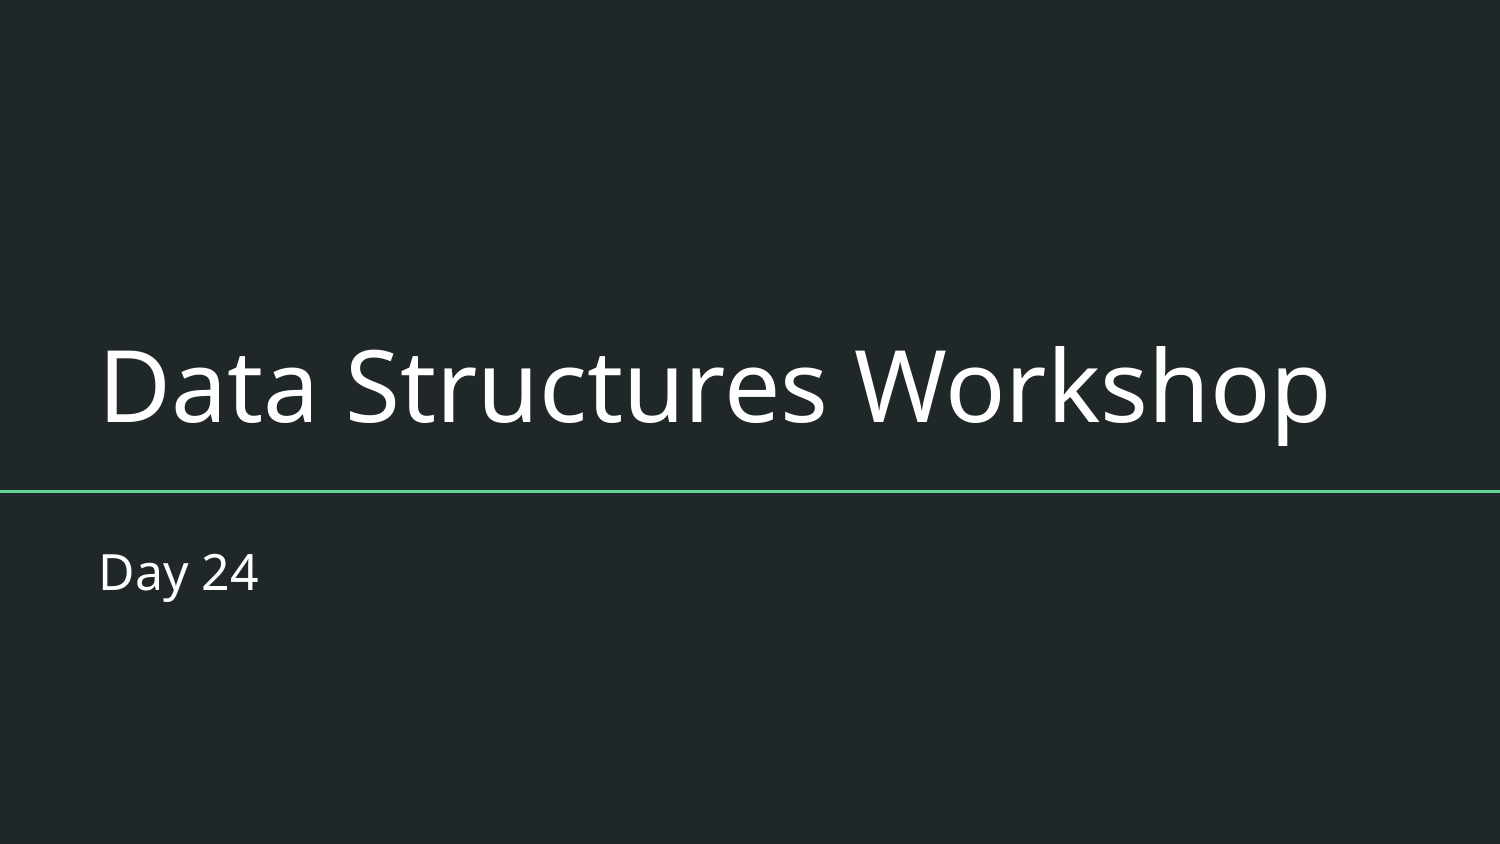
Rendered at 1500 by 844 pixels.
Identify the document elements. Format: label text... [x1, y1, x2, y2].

title Data Structures Workshop [83, 206, 1417, 467]
subtitle Day 24 [83, 522, 1417, 626]
